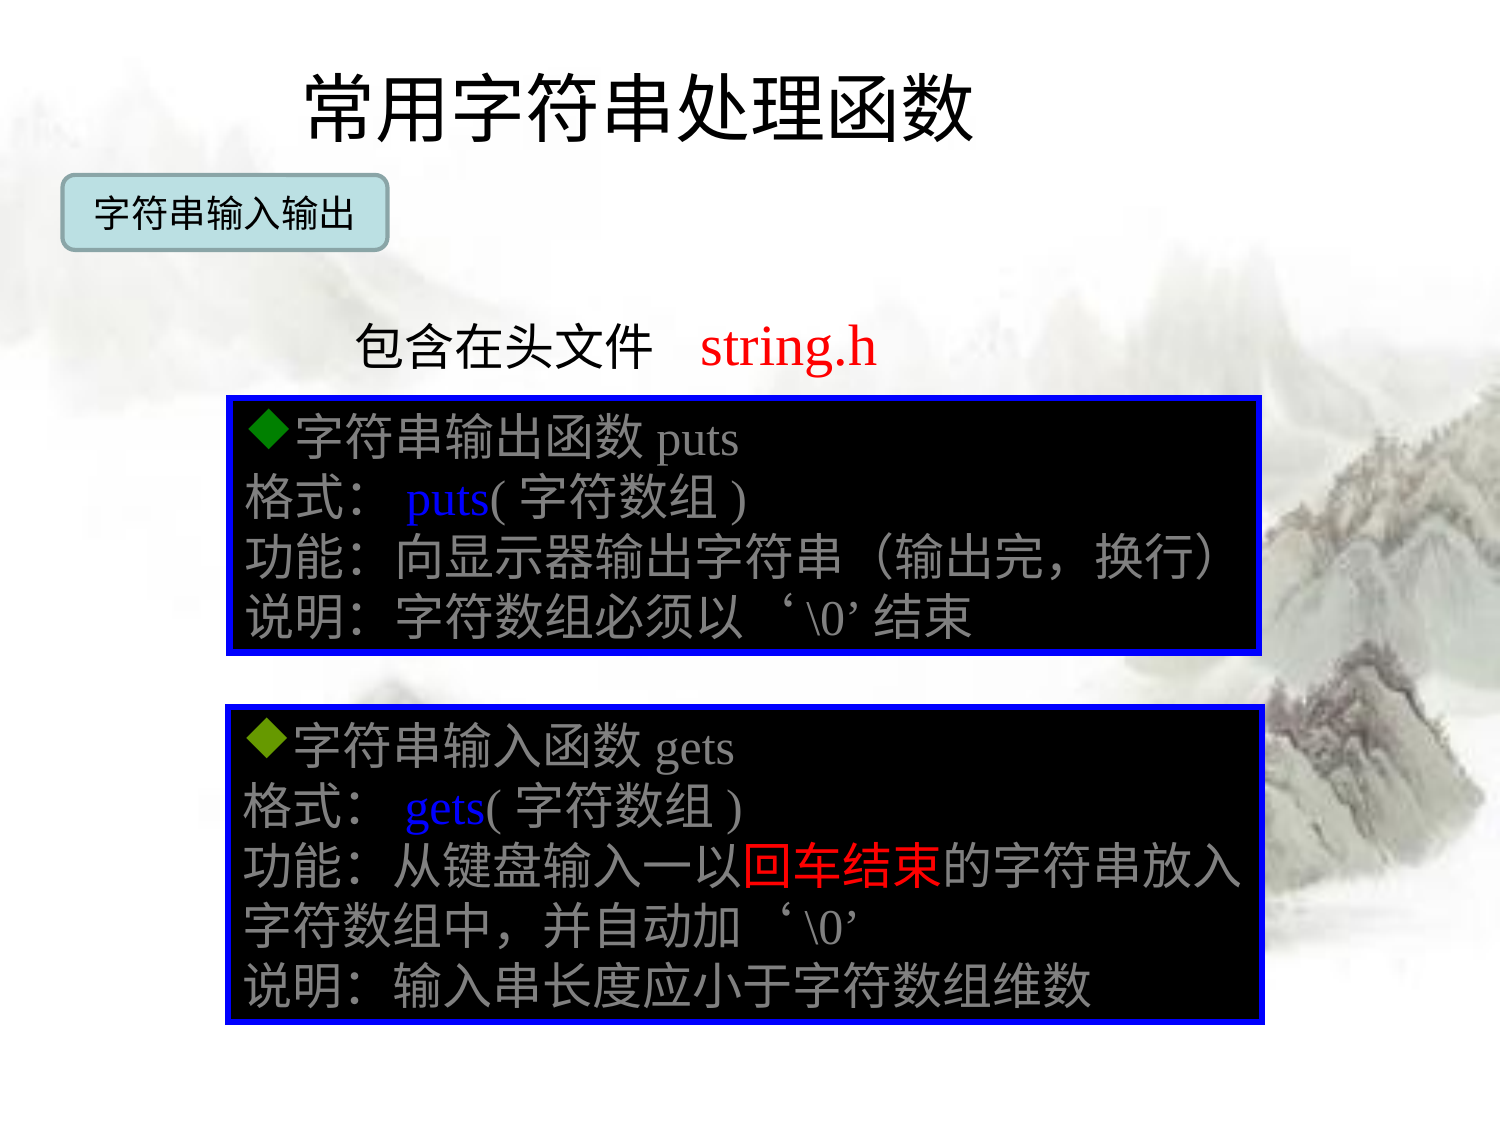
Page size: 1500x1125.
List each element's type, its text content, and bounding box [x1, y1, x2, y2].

title 常用字符串处理函数 [199, 37, 1426, 176]
picture [0, 0, 1500, 1125]
text_box 包含在头文件 string.h [115, 299, 953, 387]
text_box 字符串输入输出 [60, 172, 390, 253]
text_box 字符串输出函数puts 格式：puts(字符数组) 功能：向显示器输出字符串（输出完，换行） 说明：字符数组必须以‘\0’结束 [229, 397, 1260, 653]
text_box 字符串输入函数gets 格式：gets(字符数组) 功能：从键盘输入一以回车结束的字符串放入字符数组中，并自动加‘\0’ 说明：输入串长度应小于字符数组维数 [227, 707, 1262, 1022]
